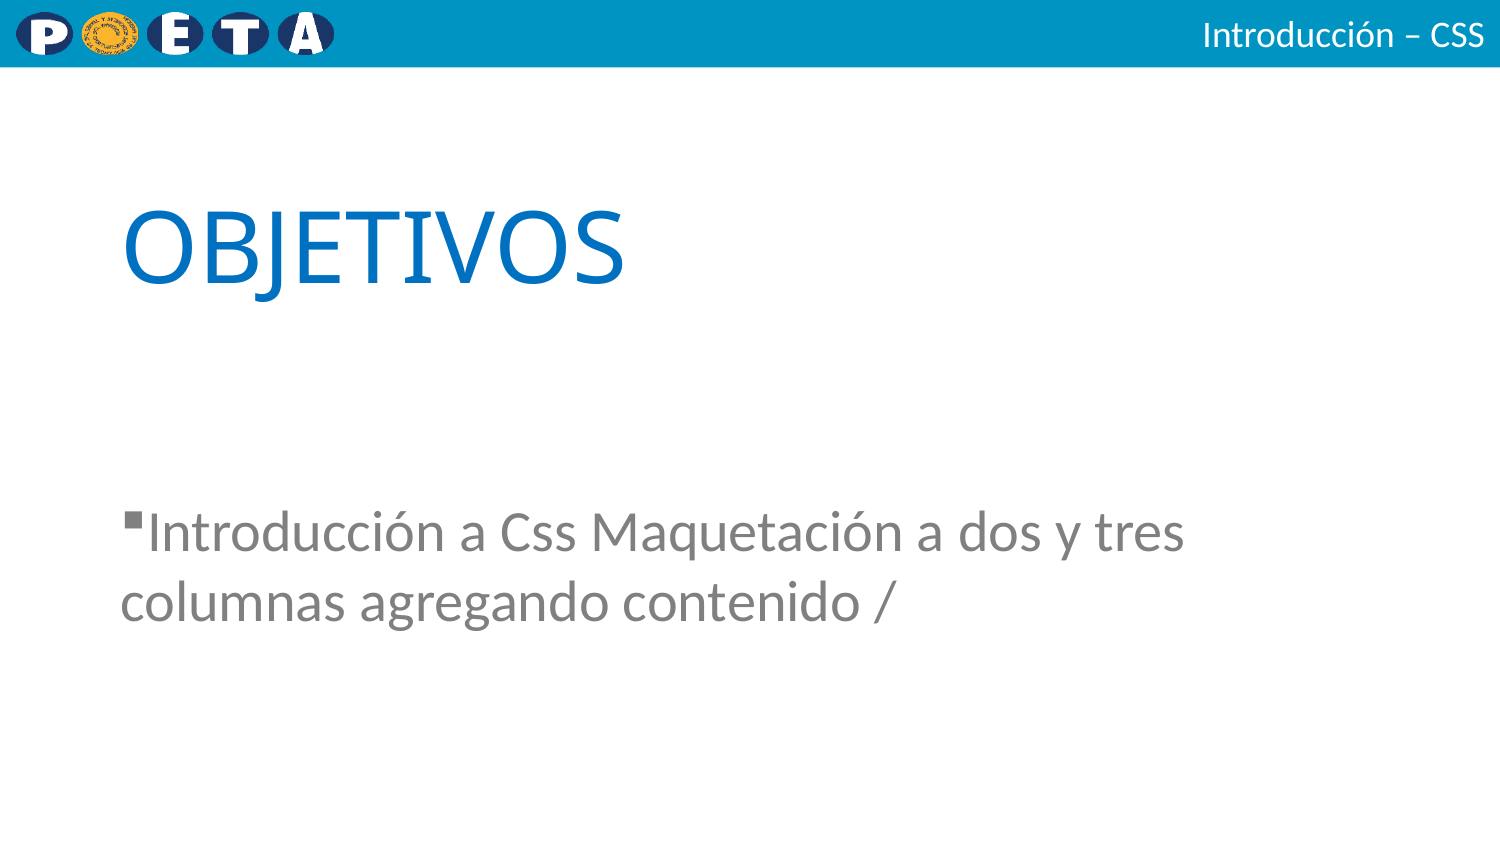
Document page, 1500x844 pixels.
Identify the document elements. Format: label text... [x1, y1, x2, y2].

picture [148, 13, 202, 54]
text_box Introducción – CSS [0, 0, 1500, 69]
picture [279, 13, 333, 54]
text_box OBJETIVOS Introducción a Css Maquetación a dos y tres columnas agregando contenido / [105, 175, 1360, 641]
picture [82, 13, 138, 54]
picture [213, 13, 268, 54]
picture [17, 13, 72, 54]
